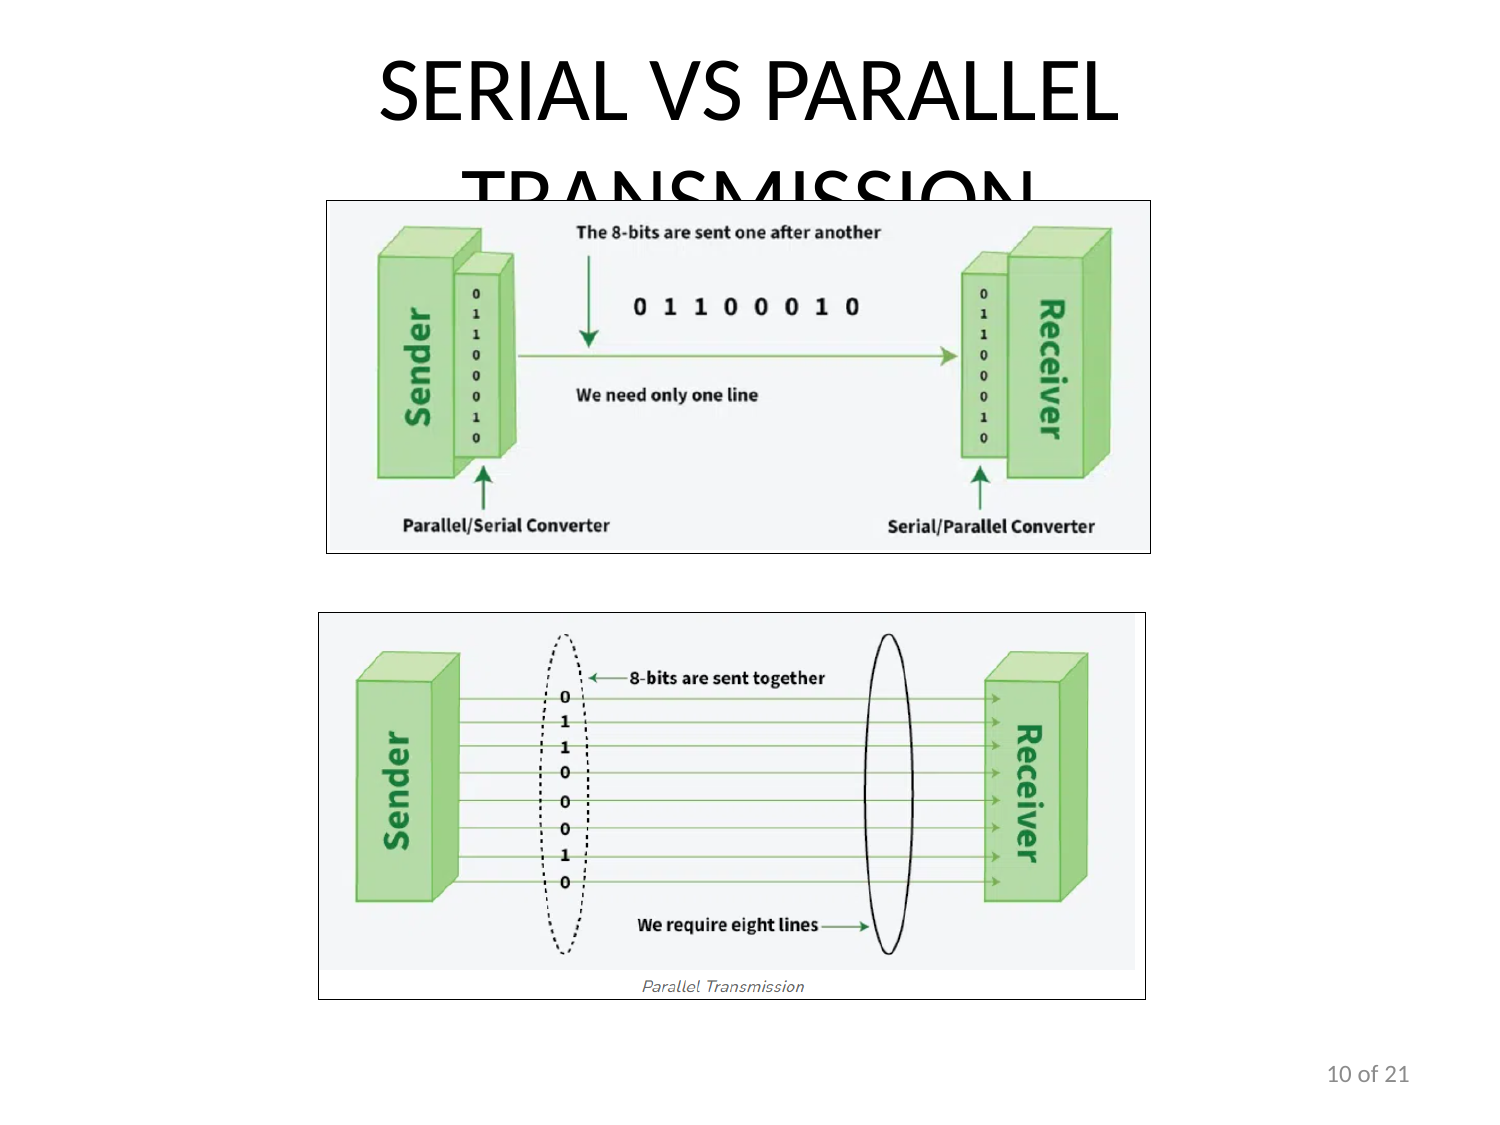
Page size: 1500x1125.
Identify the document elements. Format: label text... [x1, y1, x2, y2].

slide_number 10 of 21 [1074, 1042, 1425, 1103]
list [325, 199, 1152, 555]
picture [318, 612, 1146, 1001]
title Serial vs Parallel Transmission [75, 45, 1425, 233]
